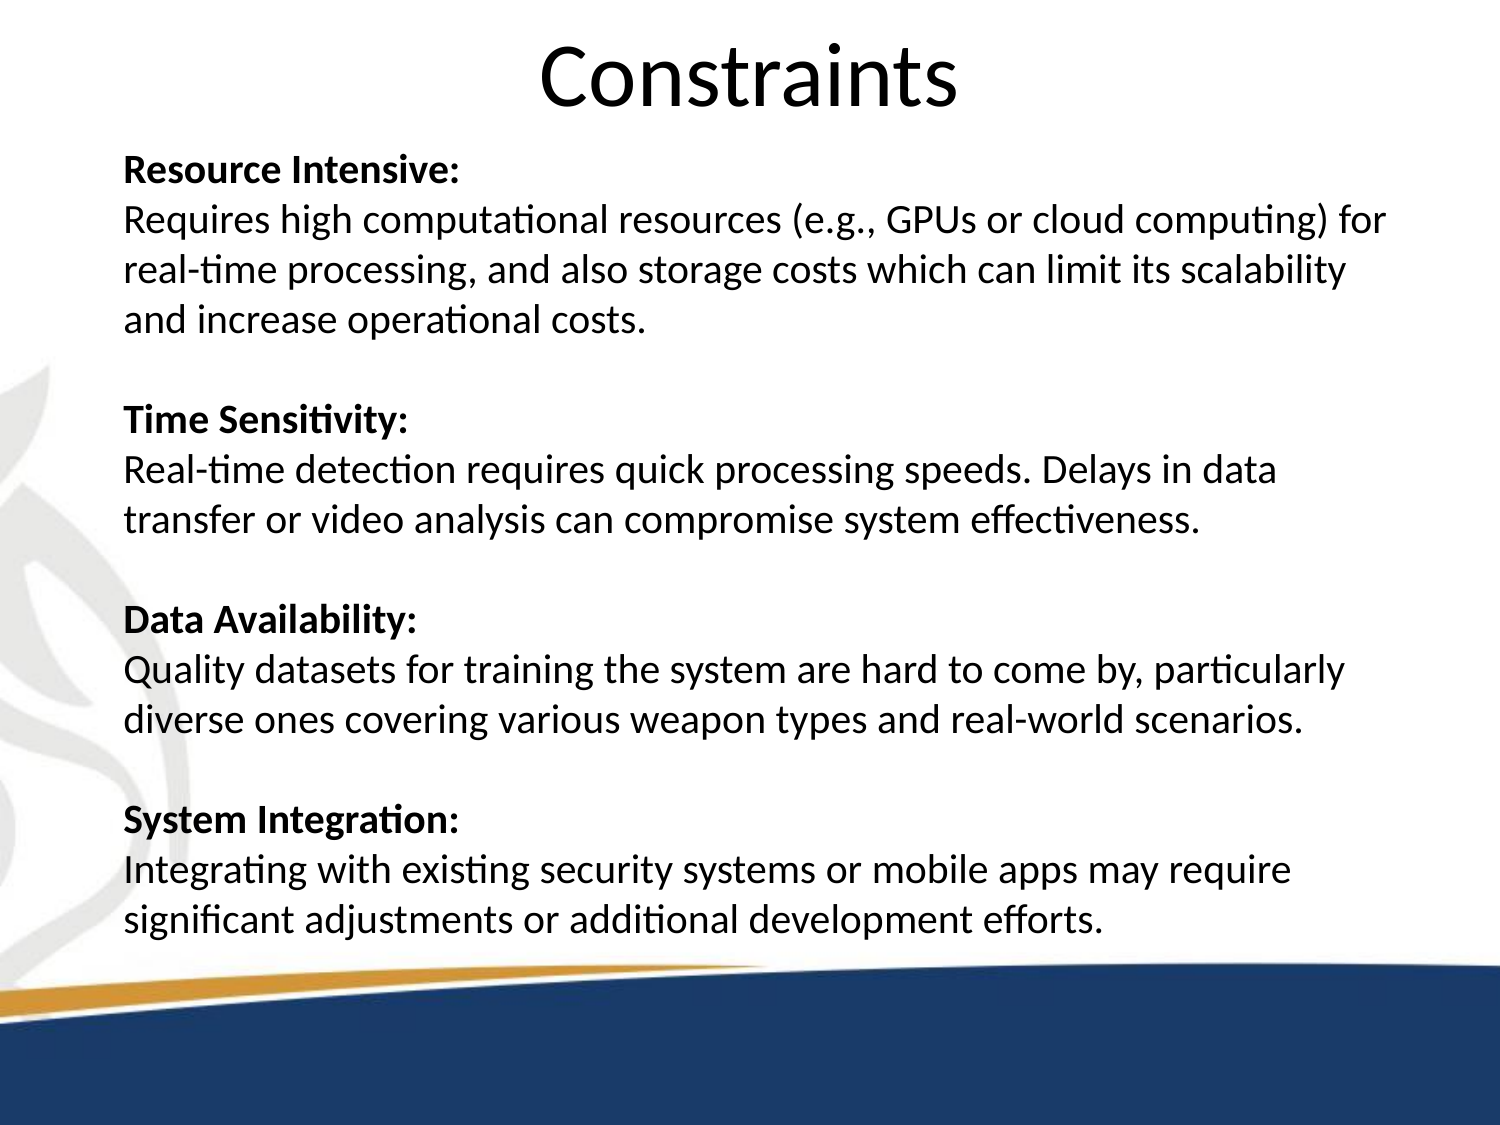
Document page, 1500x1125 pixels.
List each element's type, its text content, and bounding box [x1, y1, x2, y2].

title Constraints [75, 0, 1425, 134]
list Resource Intensive: Requires high computational resources (e.g., GPUs or cloud computing) for real-time processing, and also storage costs which can limit its scalability and increase operational costs. Time Sensitivity: Real-time detection requires quick processing speeds. Delays in data transfer or video analysis can compromise system effectiveness. Data Availability: Quality datasets for training the system are hard to come by, particularly diverse ones covering various weapon types and real-world scenarios. System Integration: Integrating with existing security systems or mobile apps may require significant adjustments or additional development efforts. [75, 134, 1425, 877]
picture [0, 0, 1500, 1125]
